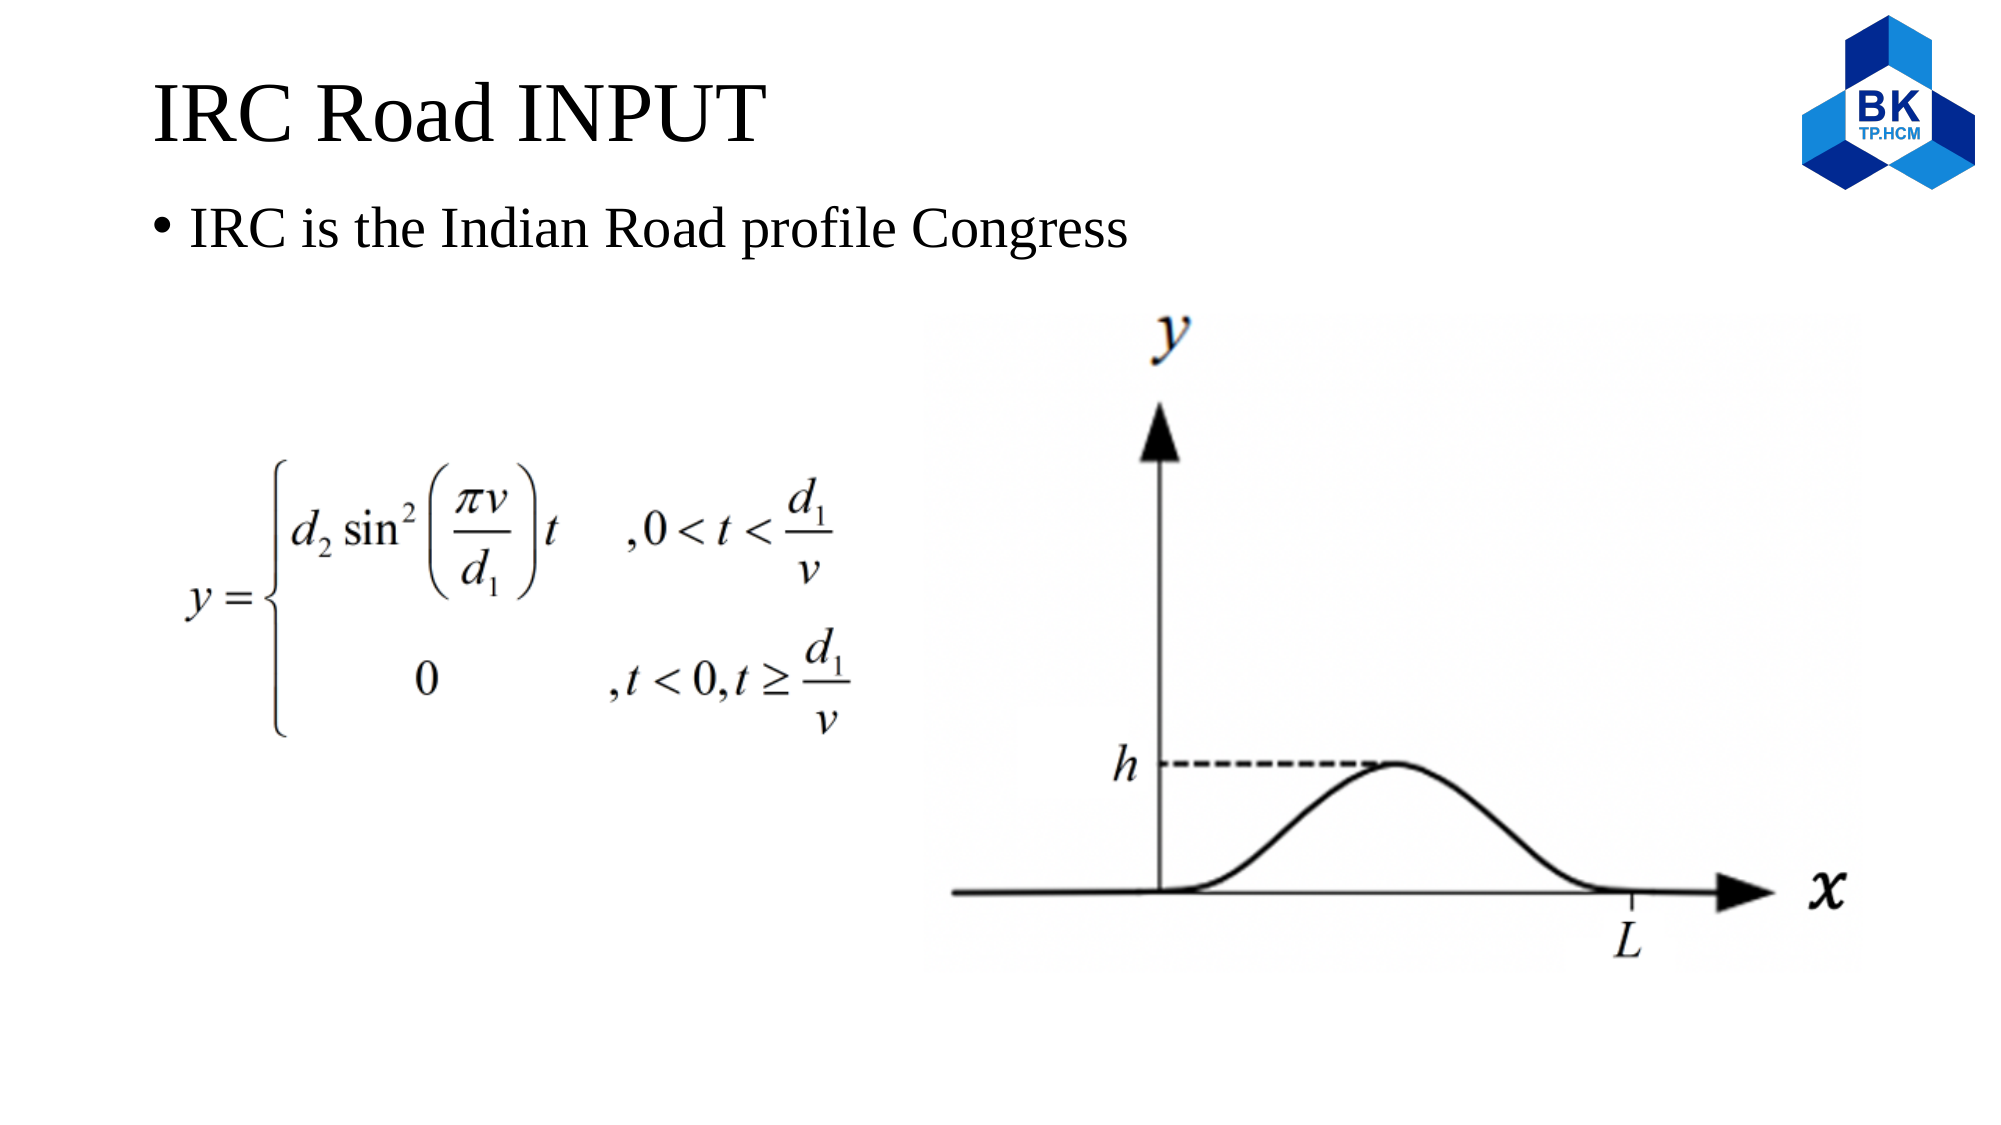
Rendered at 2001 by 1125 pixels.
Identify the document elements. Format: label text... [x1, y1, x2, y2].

picture [177, 449, 884, 747]
title IRC Road INPUT [137, 59, 1863, 168]
picture [923, 313, 1863, 973]
picture [1802, 15, 1975, 190]
list IRC is the Indian Road profile Congress [137, 189, 1863, 1014]
